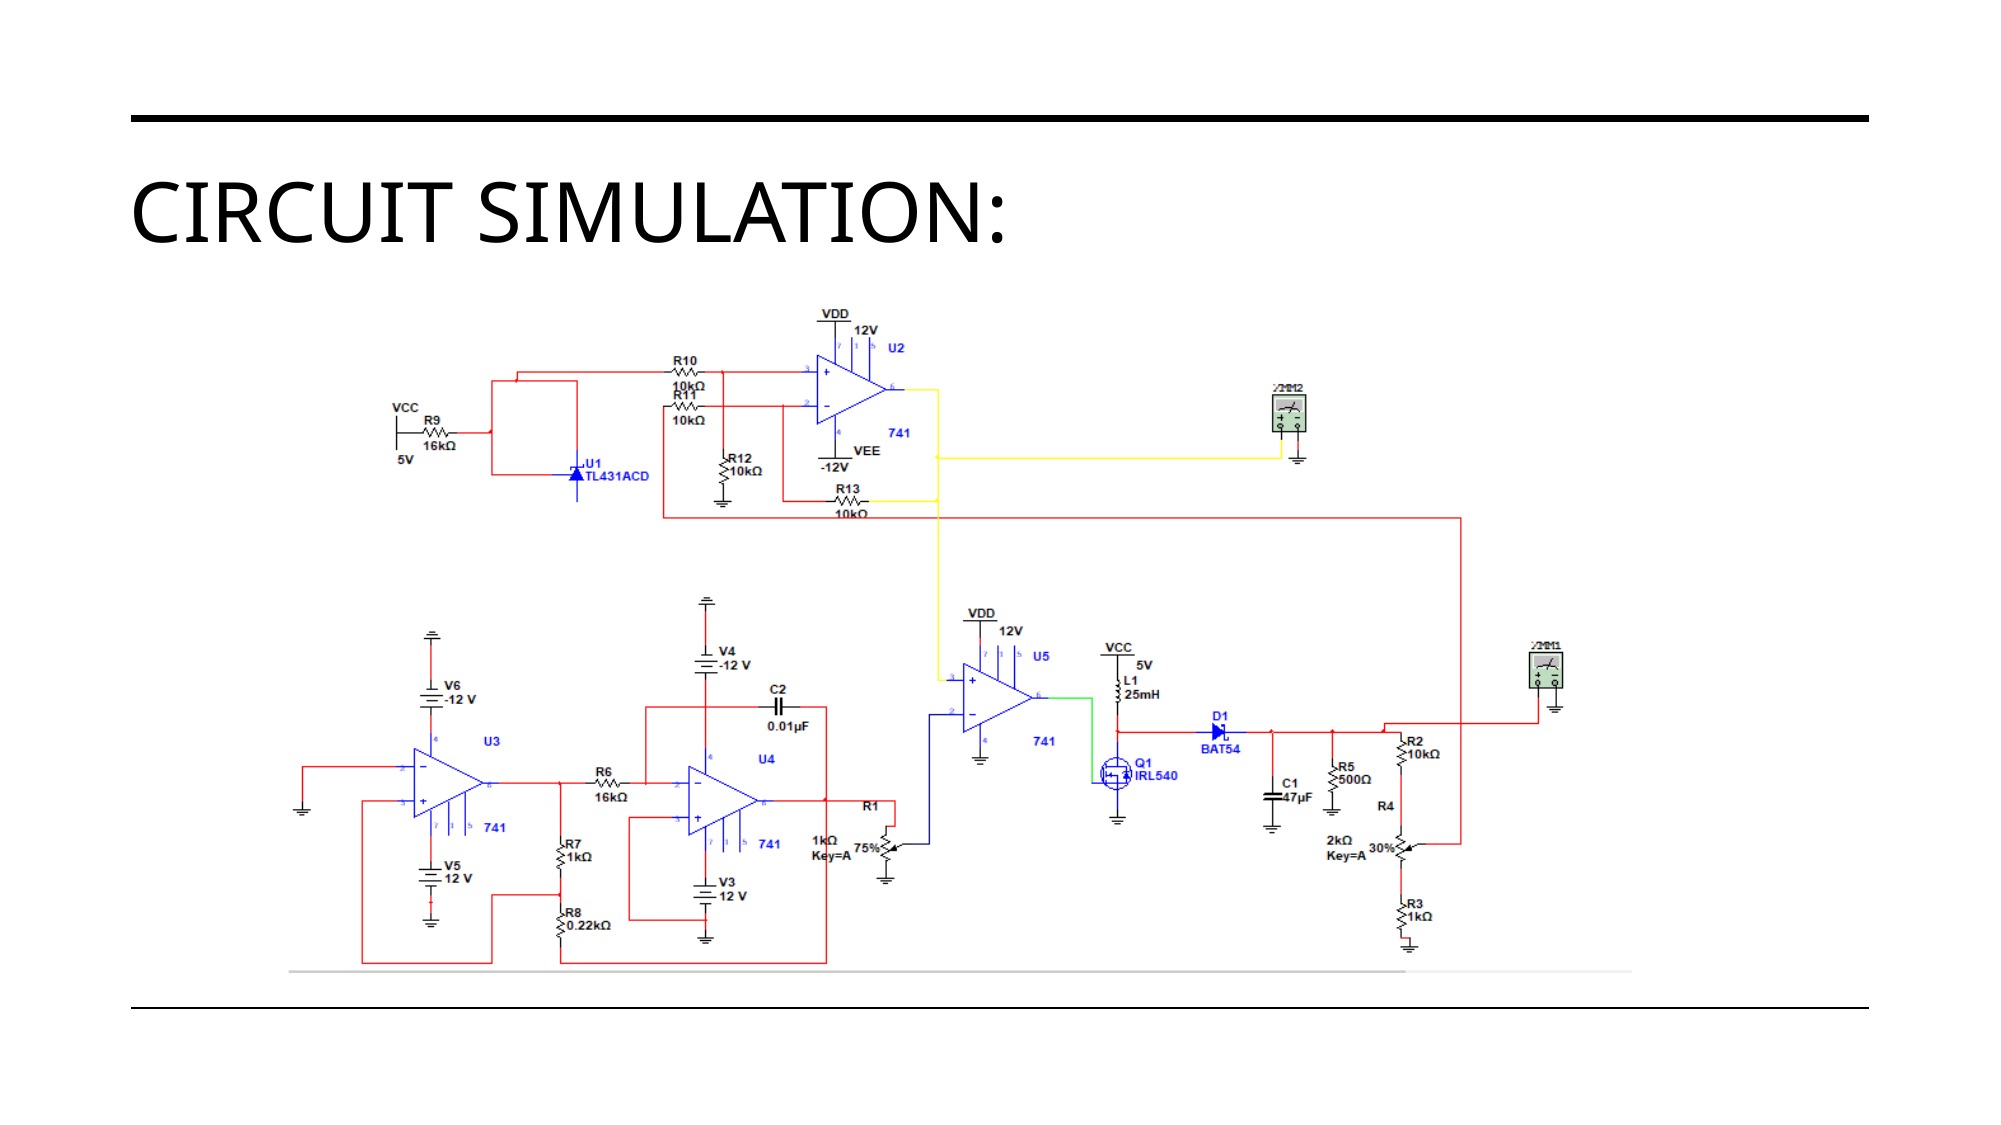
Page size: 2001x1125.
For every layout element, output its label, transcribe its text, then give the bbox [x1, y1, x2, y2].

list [288, 302, 1632, 973]
title CIRCUIT simulation: [114, 151, 1869, 377]
